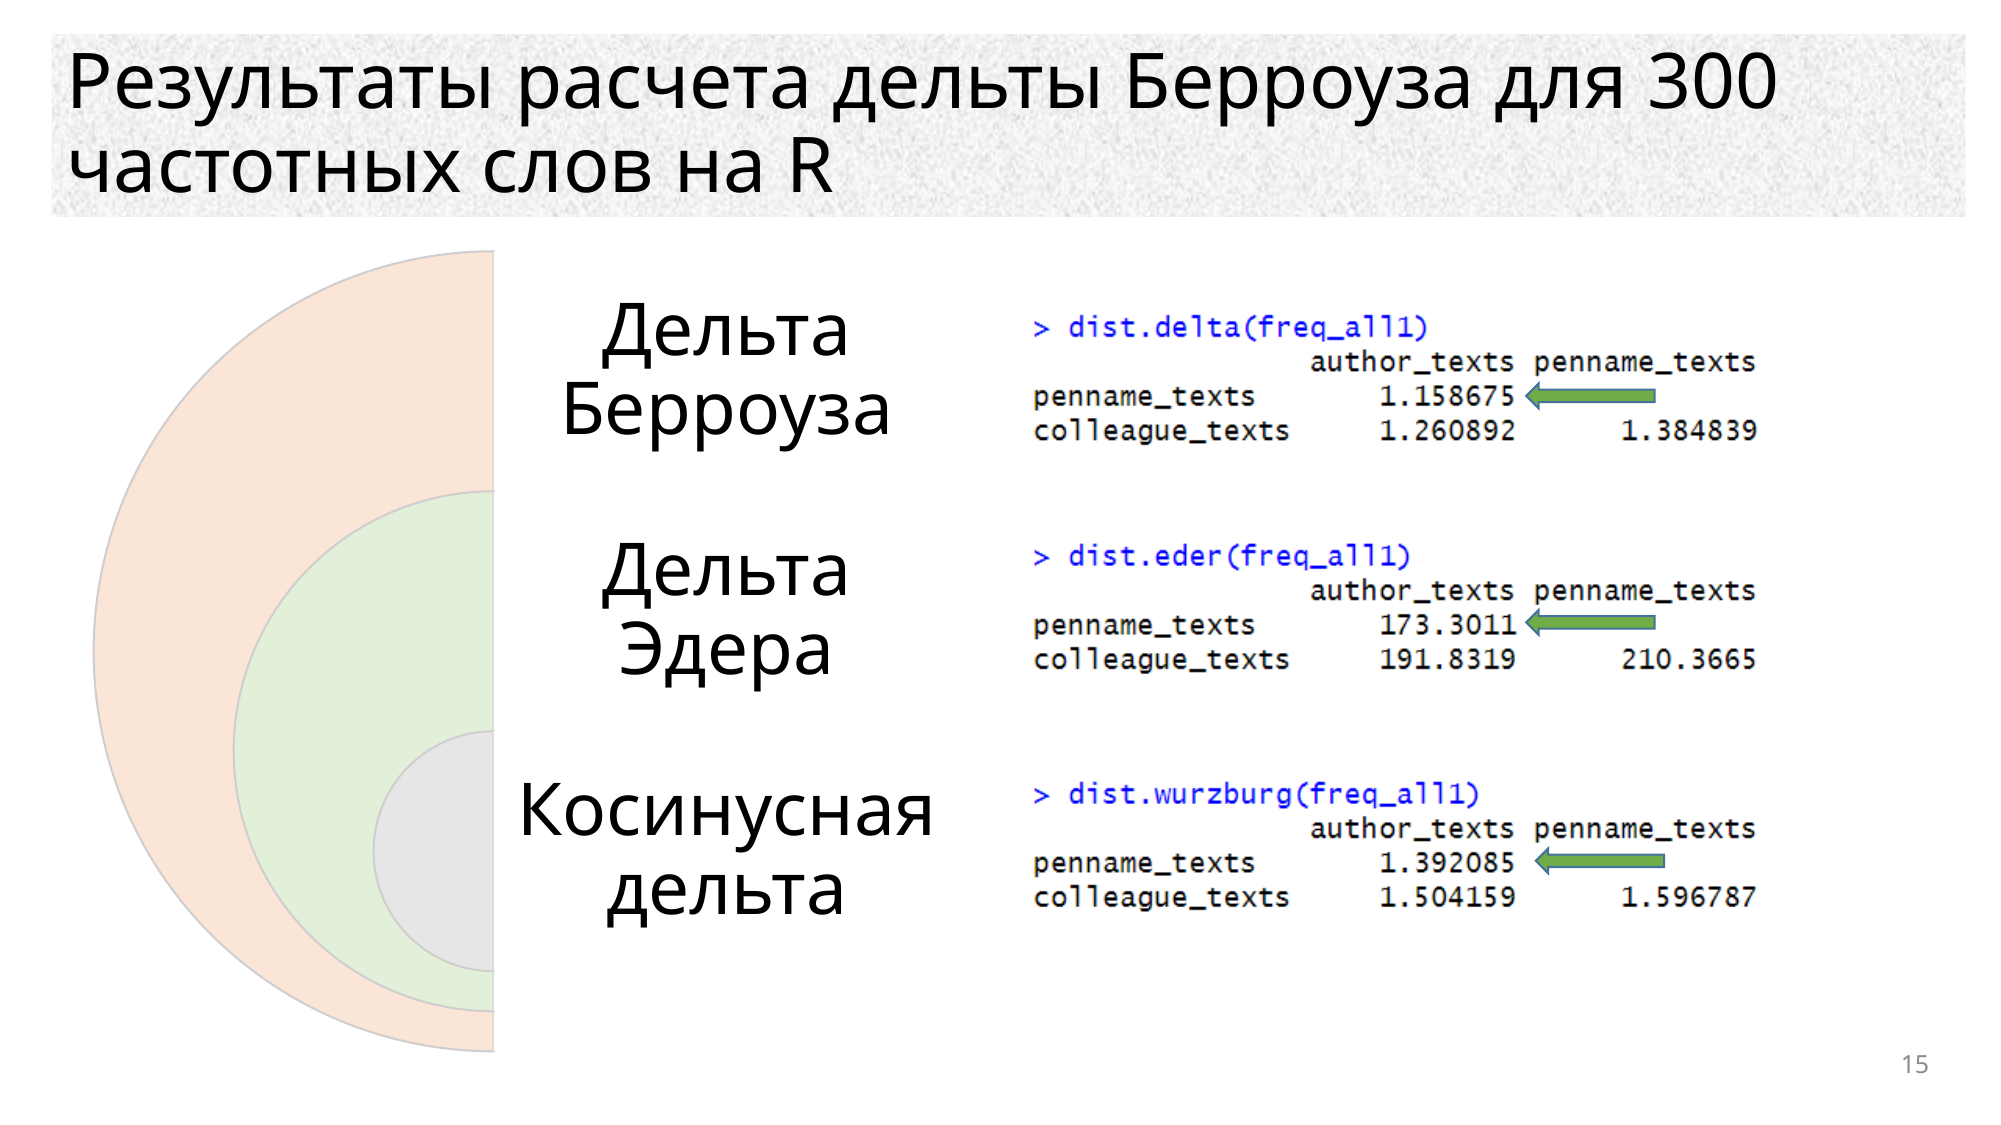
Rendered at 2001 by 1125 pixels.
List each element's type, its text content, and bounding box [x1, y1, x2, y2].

picture [1024, 537, 1773, 677]
title Результаты расчета дельты Берроуза для 300 частотных слов на R [51, 34, 1966, 217]
picture [1024, 778, 1773, 919]
slide_number 15 [1494, 1035, 1945, 1096]
picture [1024, 309, 1773, 449]
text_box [93, 206, 1427, 1096]
